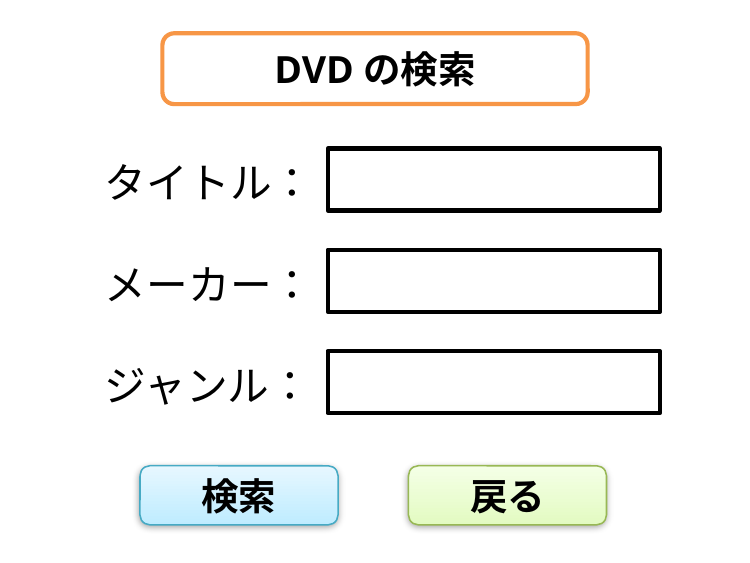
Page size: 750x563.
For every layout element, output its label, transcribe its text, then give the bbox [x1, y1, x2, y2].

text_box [89, 148, 661, 216]
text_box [89, 350, 661, 419]
text_box DVDの検索 [160, 31, 590, 107]
text_box 検索 [139, 464, 339, 526]
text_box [89, 249, 661, 317]
text_box 戻る [407, 464, 608, 526]
